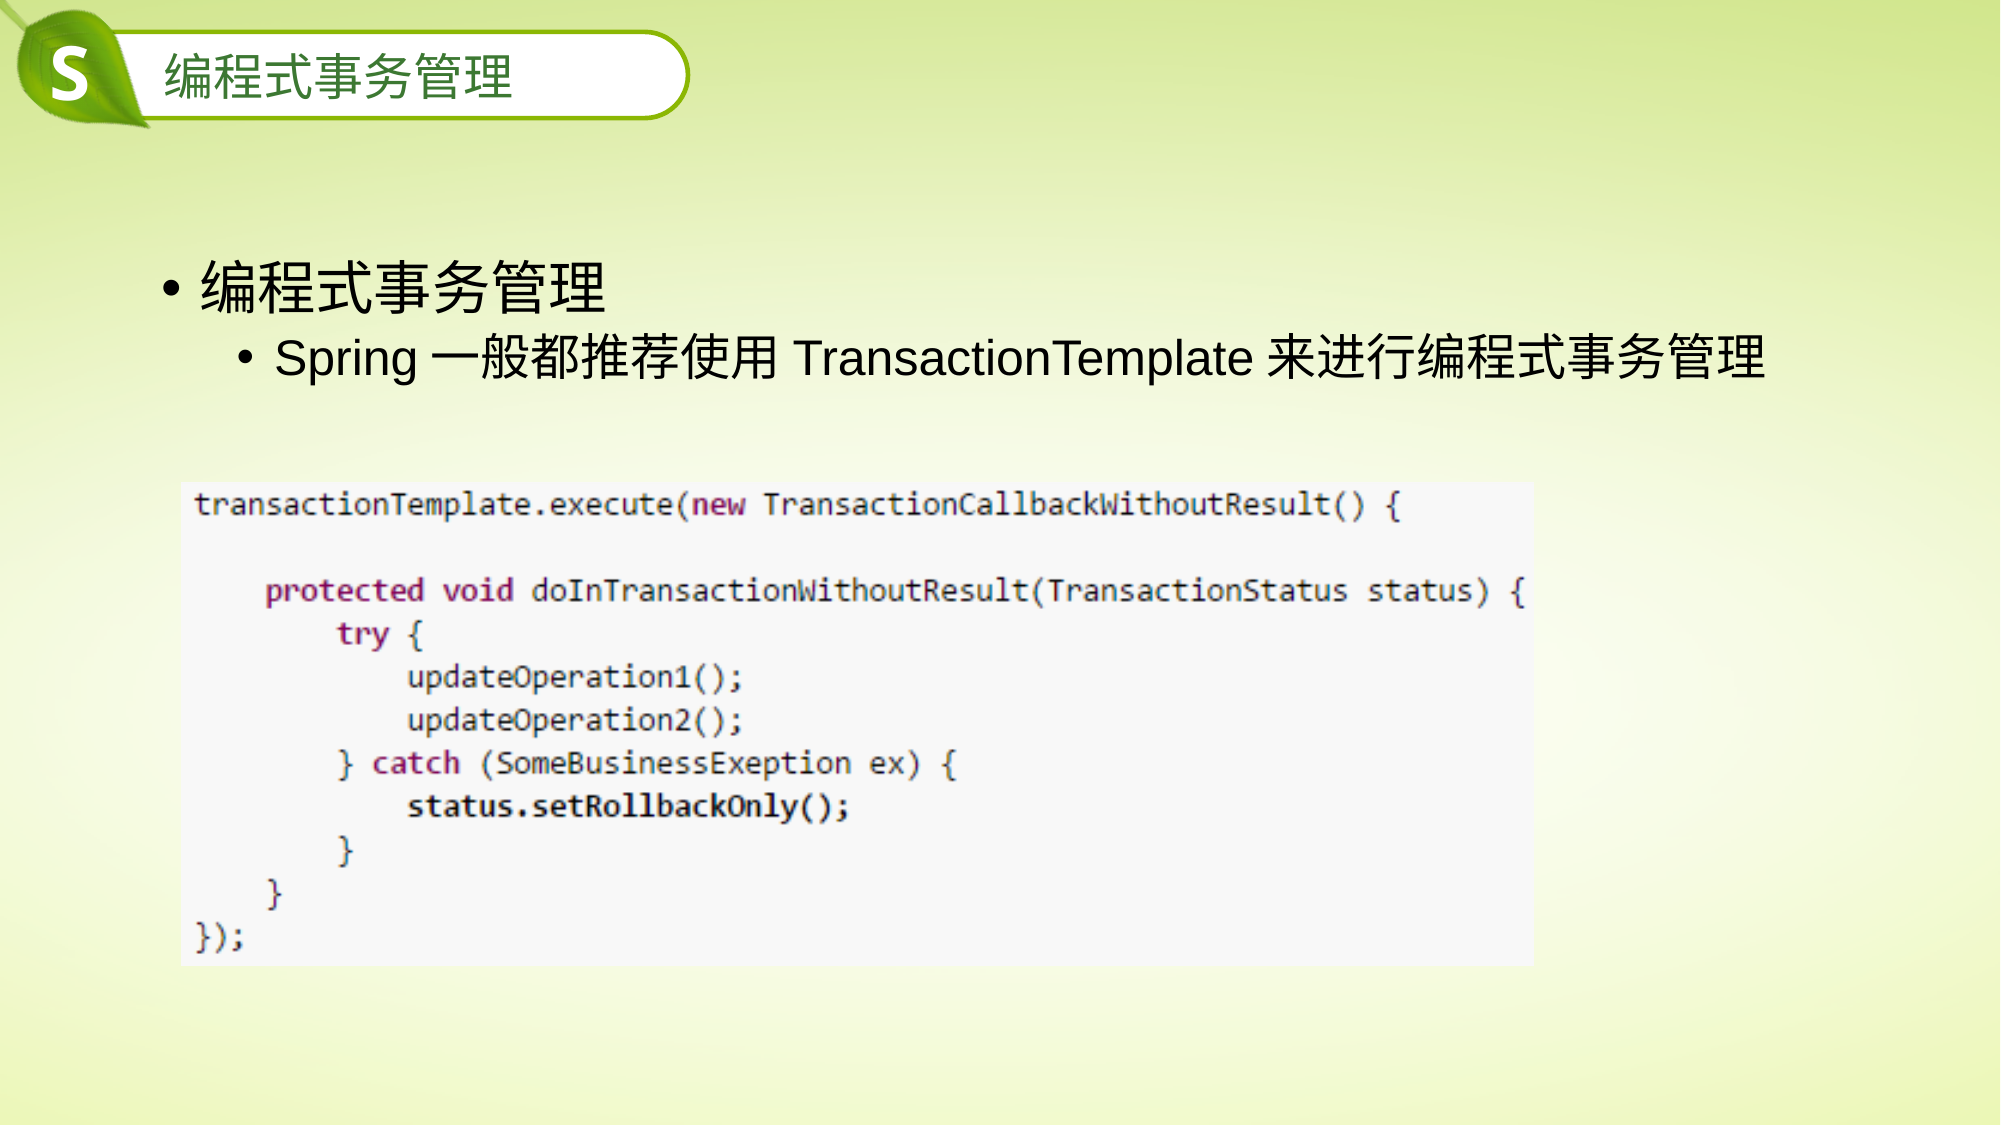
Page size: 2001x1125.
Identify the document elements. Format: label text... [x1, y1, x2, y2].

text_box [0, 9, 689, 125]
picture [0, 0, 2001, 1125]
list 编程式事务管理 Spring一般都推荐使用TransactionTemplate来进行编程式事务管理 [146, 251, 1872, 966]
